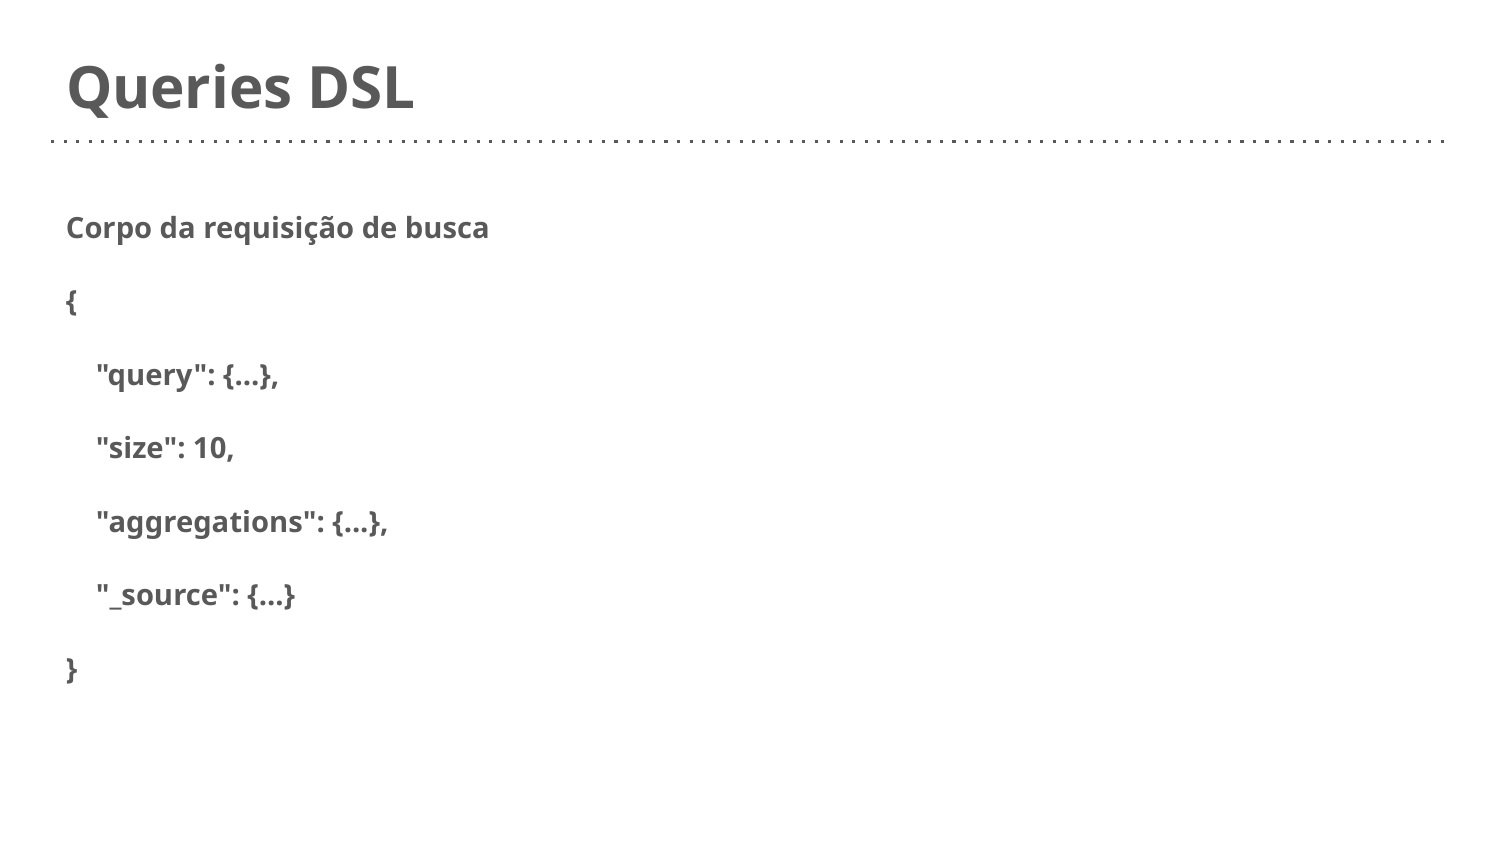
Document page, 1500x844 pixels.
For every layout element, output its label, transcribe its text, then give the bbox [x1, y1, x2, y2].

list Corpo da requisição de busca { "query": {...}, "size": 10, "aggregations": {...}, "_source": {...} } [51, 189, 708, 750]
title Queries DSL [51, 35, 1449, 130]
